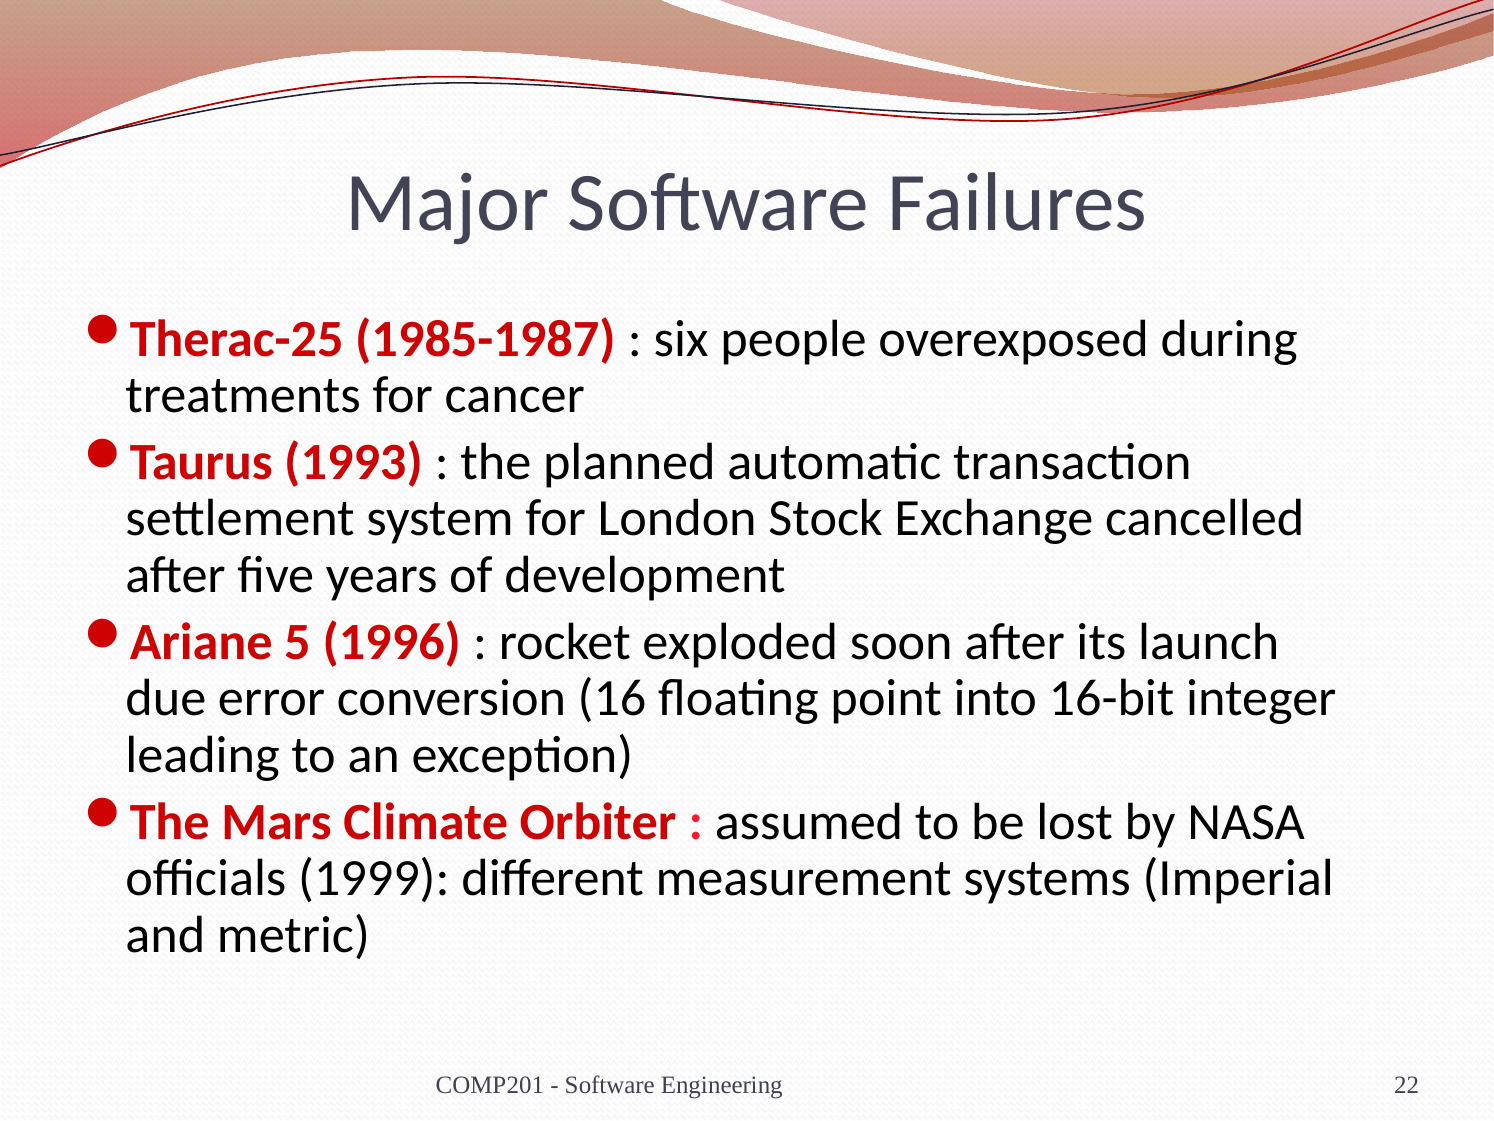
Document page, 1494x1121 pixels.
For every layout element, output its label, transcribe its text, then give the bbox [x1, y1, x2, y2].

slide_number 22 [1294, 1038, 1420, 1099]
footer COMP201 - Software Engineering [435, 1038, 984, 1099]
list Therac-25 (1985-1987) : six people overexposed during treatments for cancer Taurus (1993) : the planned automatic transaction settlement system for London Stock Exchange cancelled after five years of development Ariane 5 (1996) : rocket exploded soon after its launch due error conversion (16 floating point into 16-bit integer leading to an exception) The Mars Climate Orbiter : assumed to be lost by NASA officials (1999): different measurement systems (Imperial and metric) [68, 303, 1382, 977]
title Major Software Failures [74, 93, 1420, 247]
